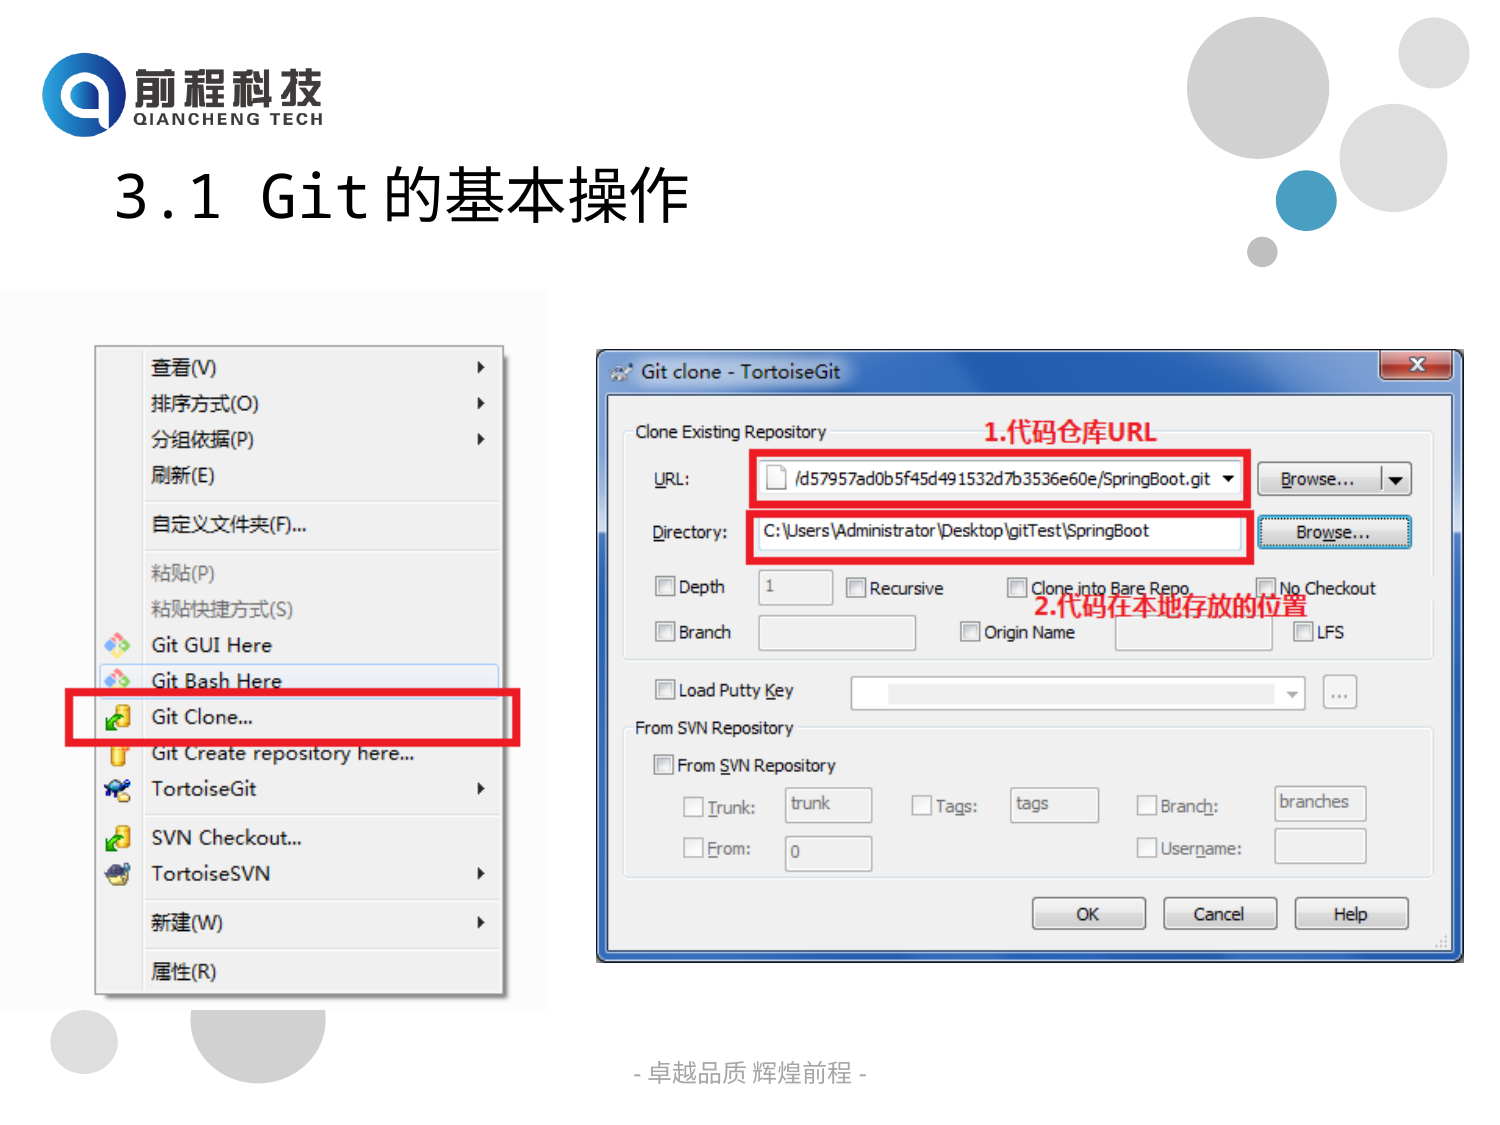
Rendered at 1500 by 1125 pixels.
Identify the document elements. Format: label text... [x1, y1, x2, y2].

text_box 3.1 Git的基本操作 [0, 148, 868, 338]
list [0, 290, 550, 1010]
picture [596, 349, 1464, 963]
footer -卓越品质 辉煌前程- [512, 1042, 988, 1103]
picture [17, 30, 342, 148]
